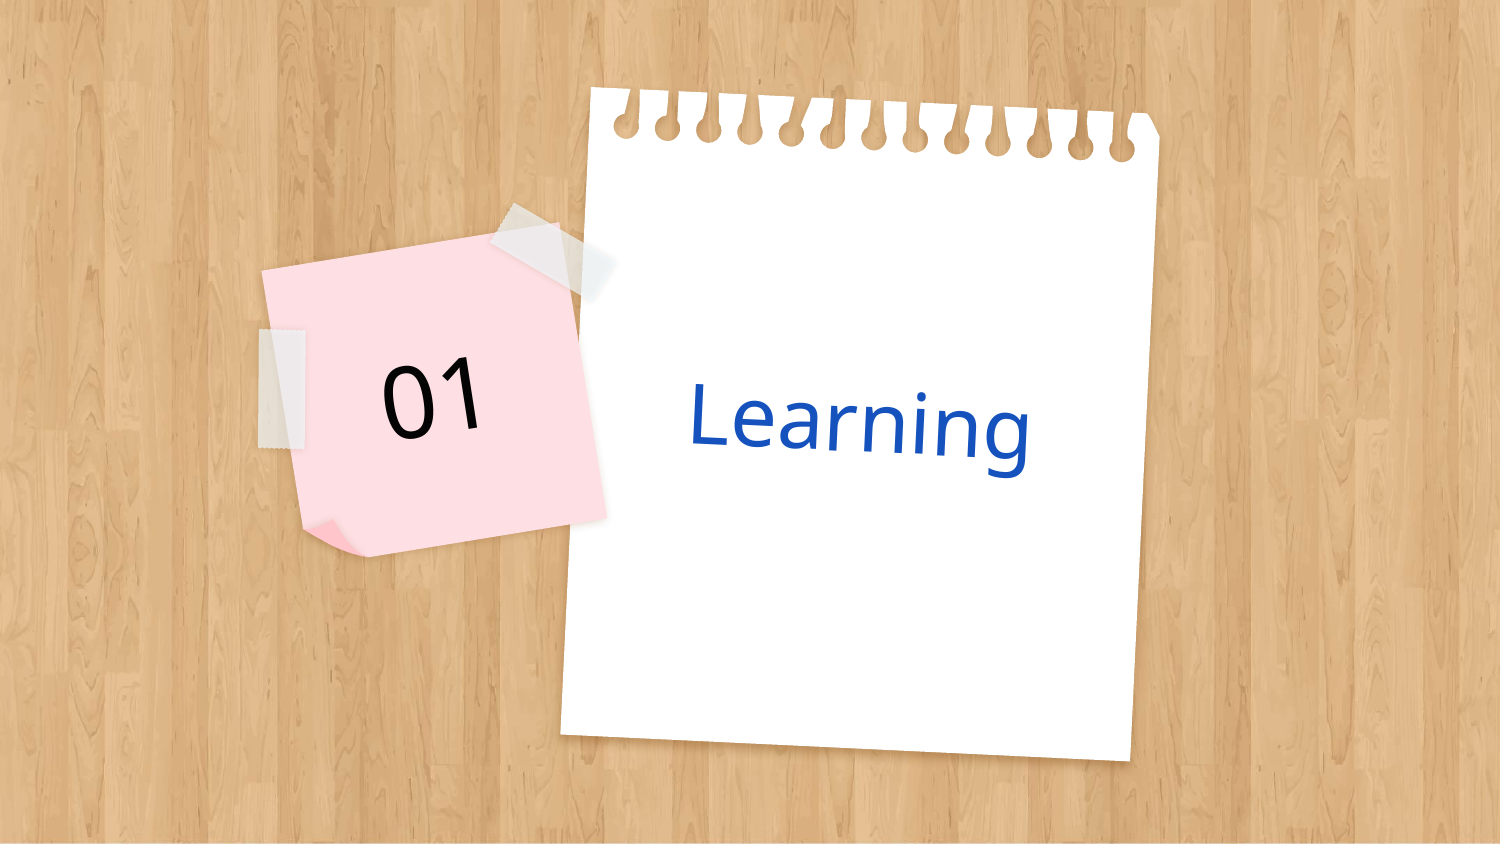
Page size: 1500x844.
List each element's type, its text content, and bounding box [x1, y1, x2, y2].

title Learning [573, 154, 1157, 497]
picture [0, 0, 1500, 844]
title 01 [328, 304, 545, 484]
